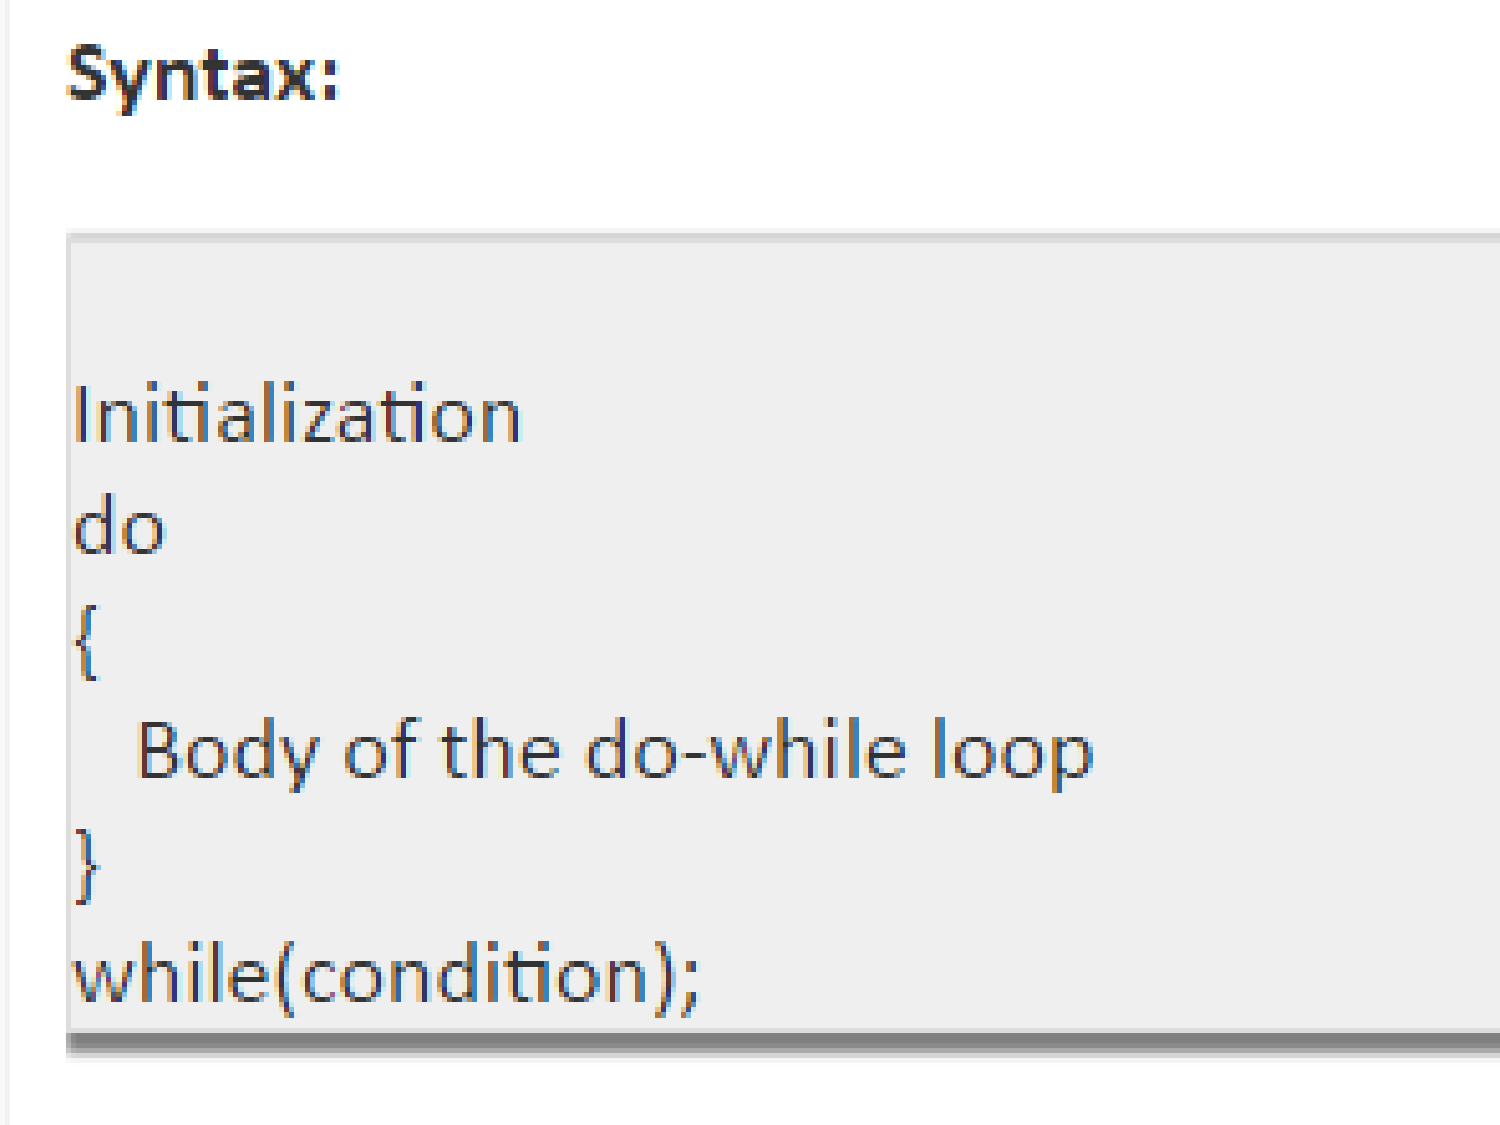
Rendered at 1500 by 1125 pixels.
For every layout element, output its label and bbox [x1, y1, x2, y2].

list [0, 0, 1500, 1125]
